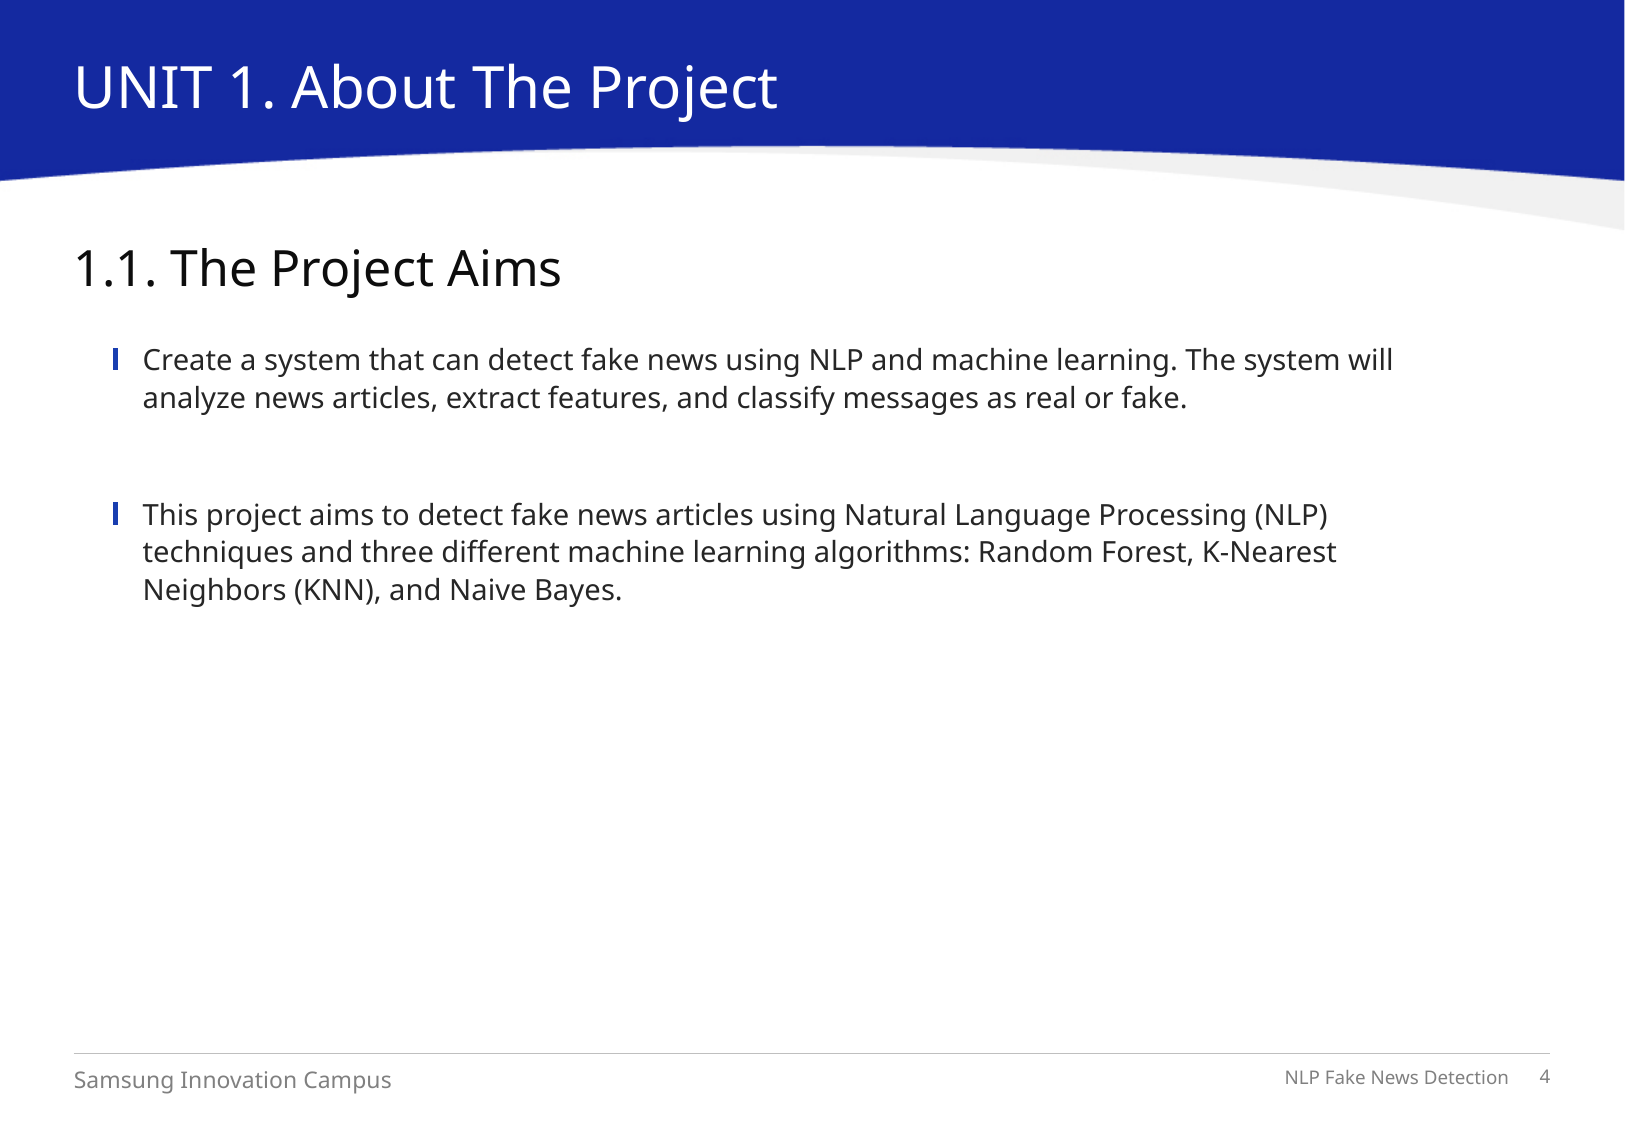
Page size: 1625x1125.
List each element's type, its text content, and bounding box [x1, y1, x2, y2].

picture [0, 0, 1625, 1125]
text_box UNIT 1. About The Project [73, 50, 1475, 121]
text_box Create a system that can detect fake news using NLP and machine learning. The system will analyze news articles, extract features, and classify messages as real or fake. This project aims to detect fake news articles using Natural Language Processing (NLP) techniques and three different machine learning algorithms: Random Forest, K-Nearest Neighbors (KNN), and Naive Bayes. [113, 339, 1435, 994]
title 1.1. The Project Aims [73, 236, 1475, 297]
